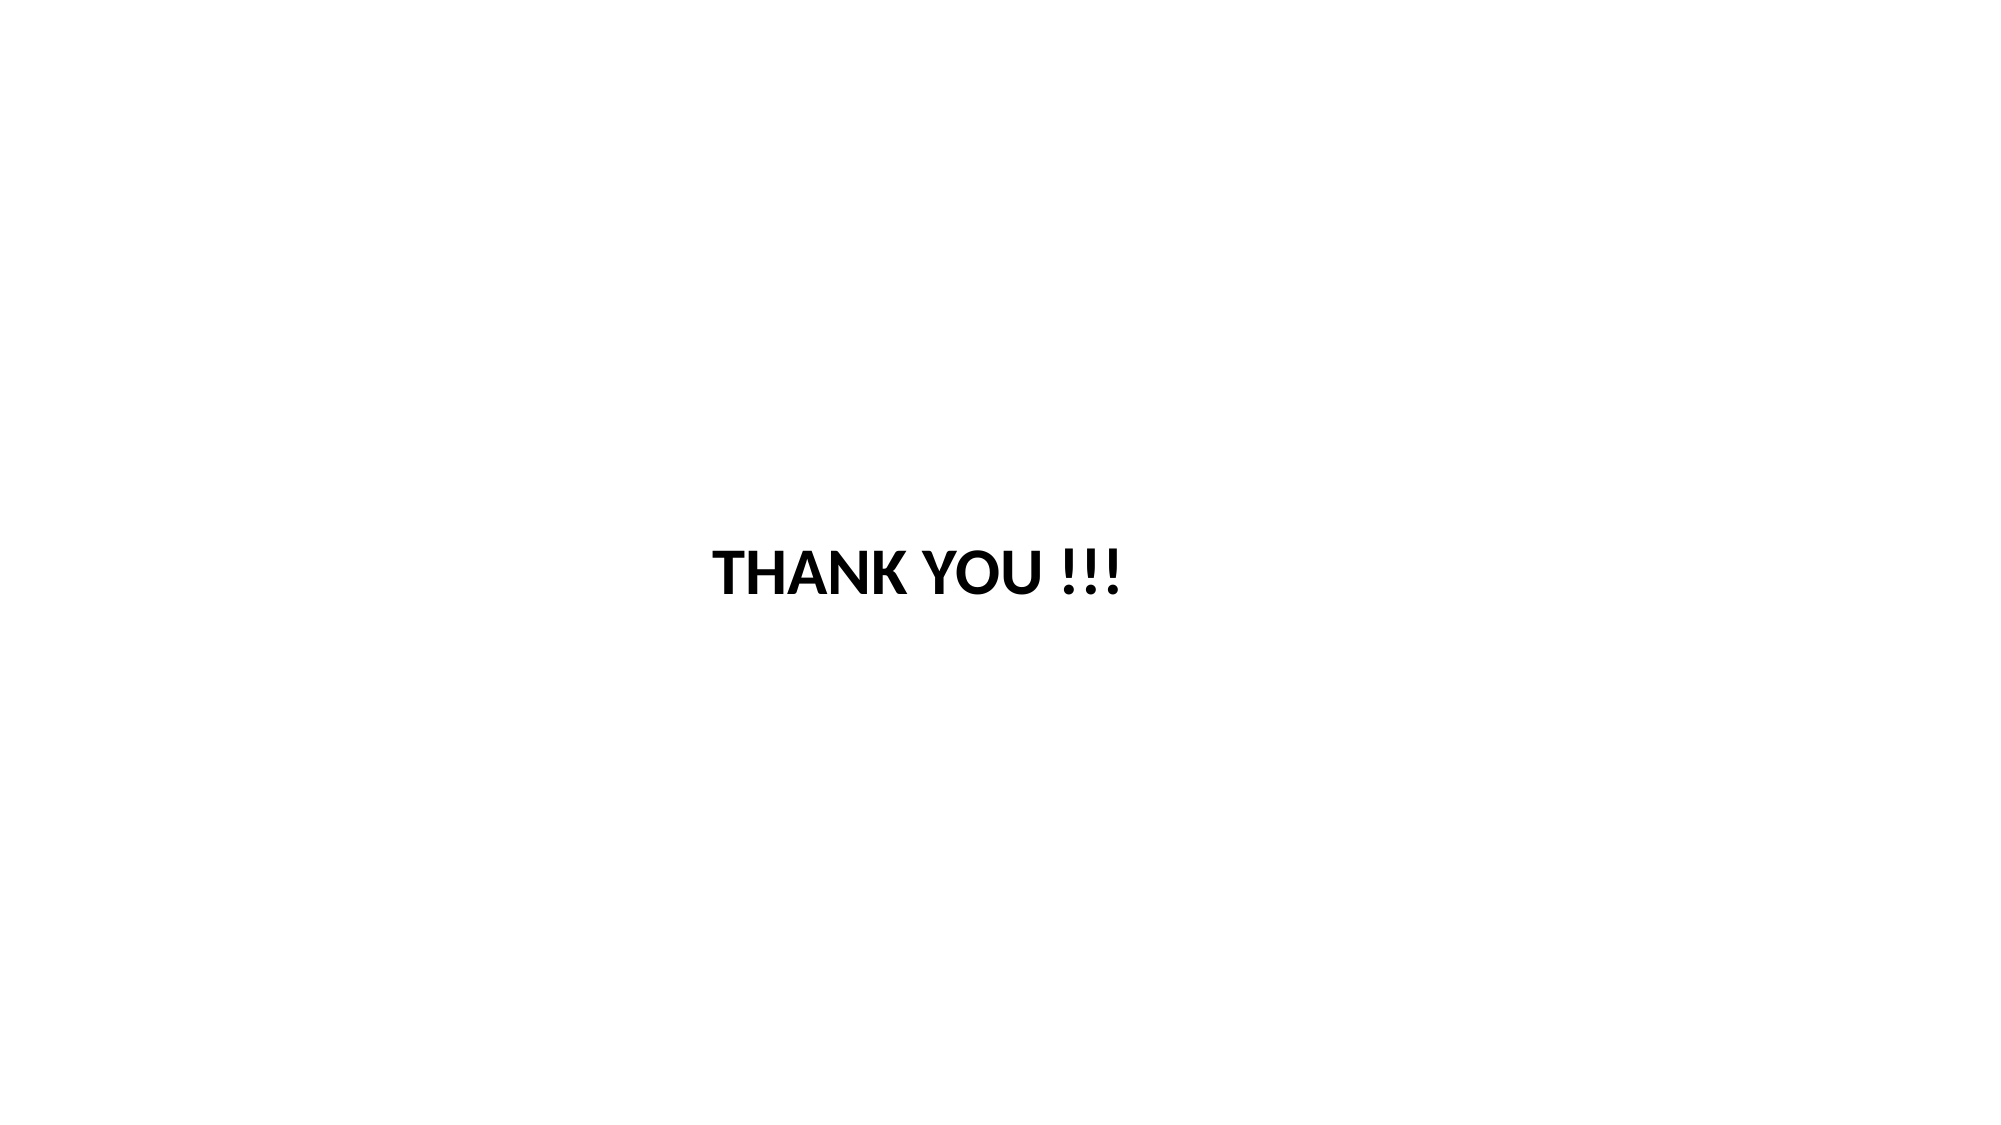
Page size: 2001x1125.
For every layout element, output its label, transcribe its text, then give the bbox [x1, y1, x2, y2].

text_box THANK YOU !!! [409, 520, 1427, 615]
